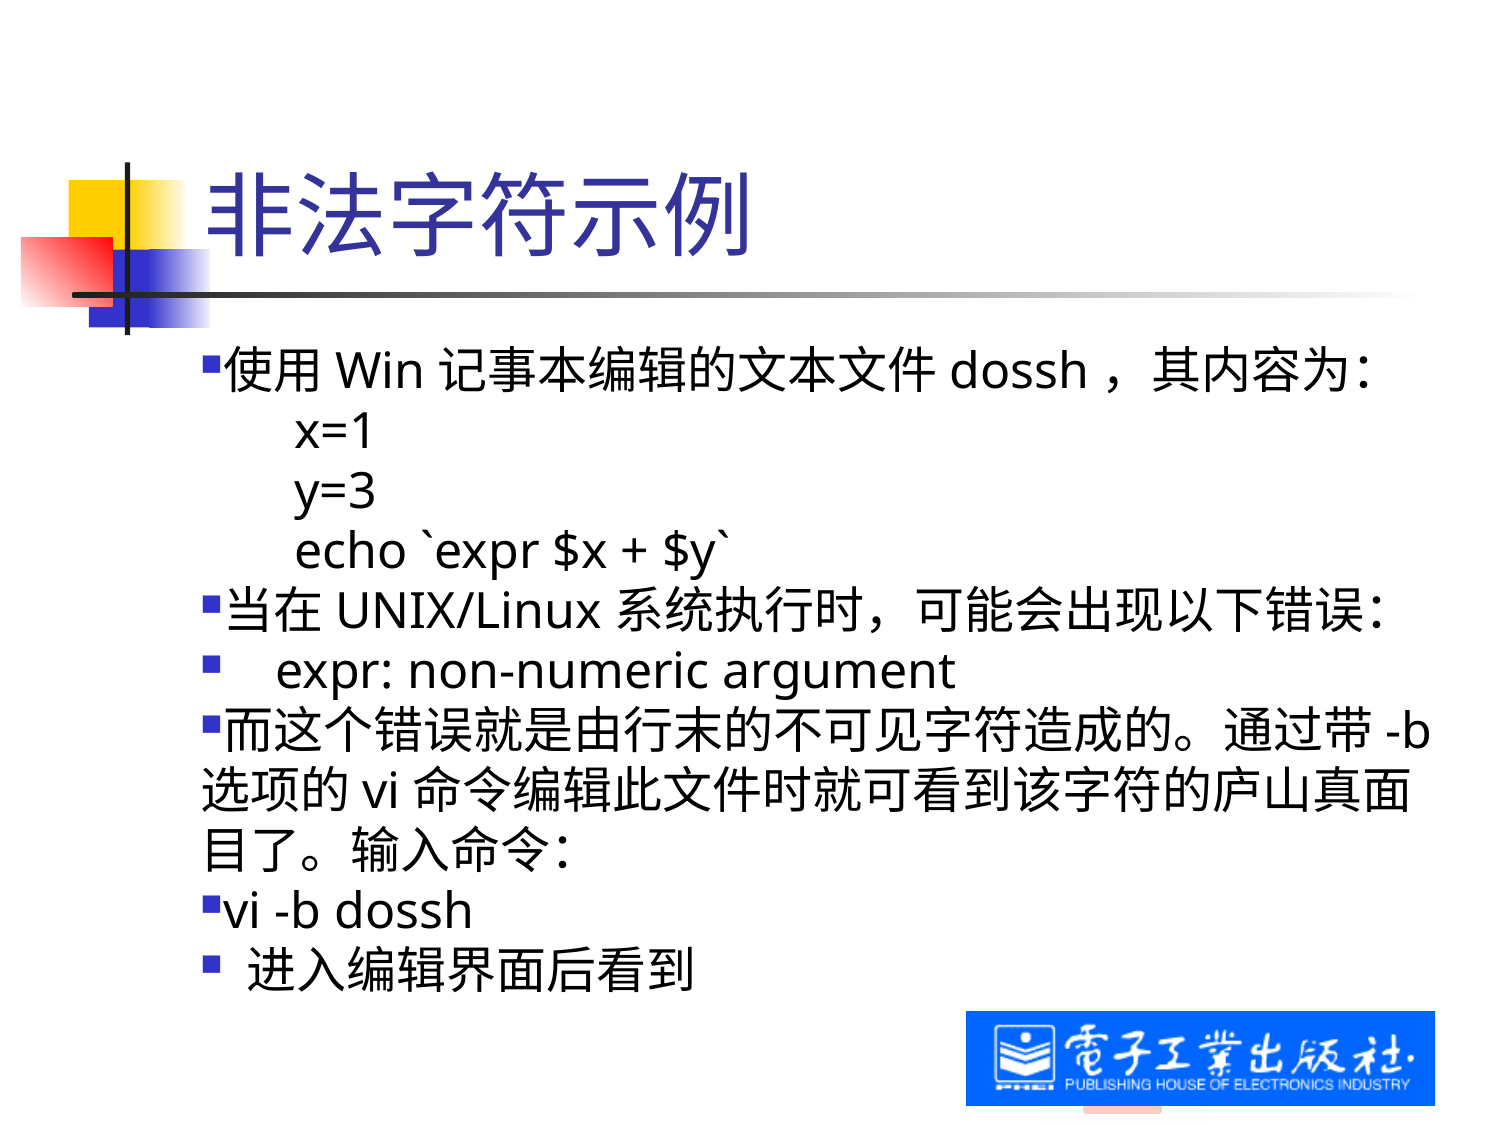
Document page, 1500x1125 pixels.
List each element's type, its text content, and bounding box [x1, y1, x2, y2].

list 使用Win记事本编辑的文本文件dossh，其内容为： x=1 y=3 echo `expr $x + $y` 当在UNIX/Linux系统执行时，可能会出现以下错误： expr: non-numeric argument 而这个错误就是由行末的不可见字符造成的。通过带-b选项的vi命令编辑此文件时就可看到该字符的庐山真面目了。输入命令： vi -b dossh 进入编辑界面后看到 [128, 330, 1470, 1007]
picture [966, 1010, 1436, 1125]
title 非法字符示例 [188, 34, 1468, 276]
